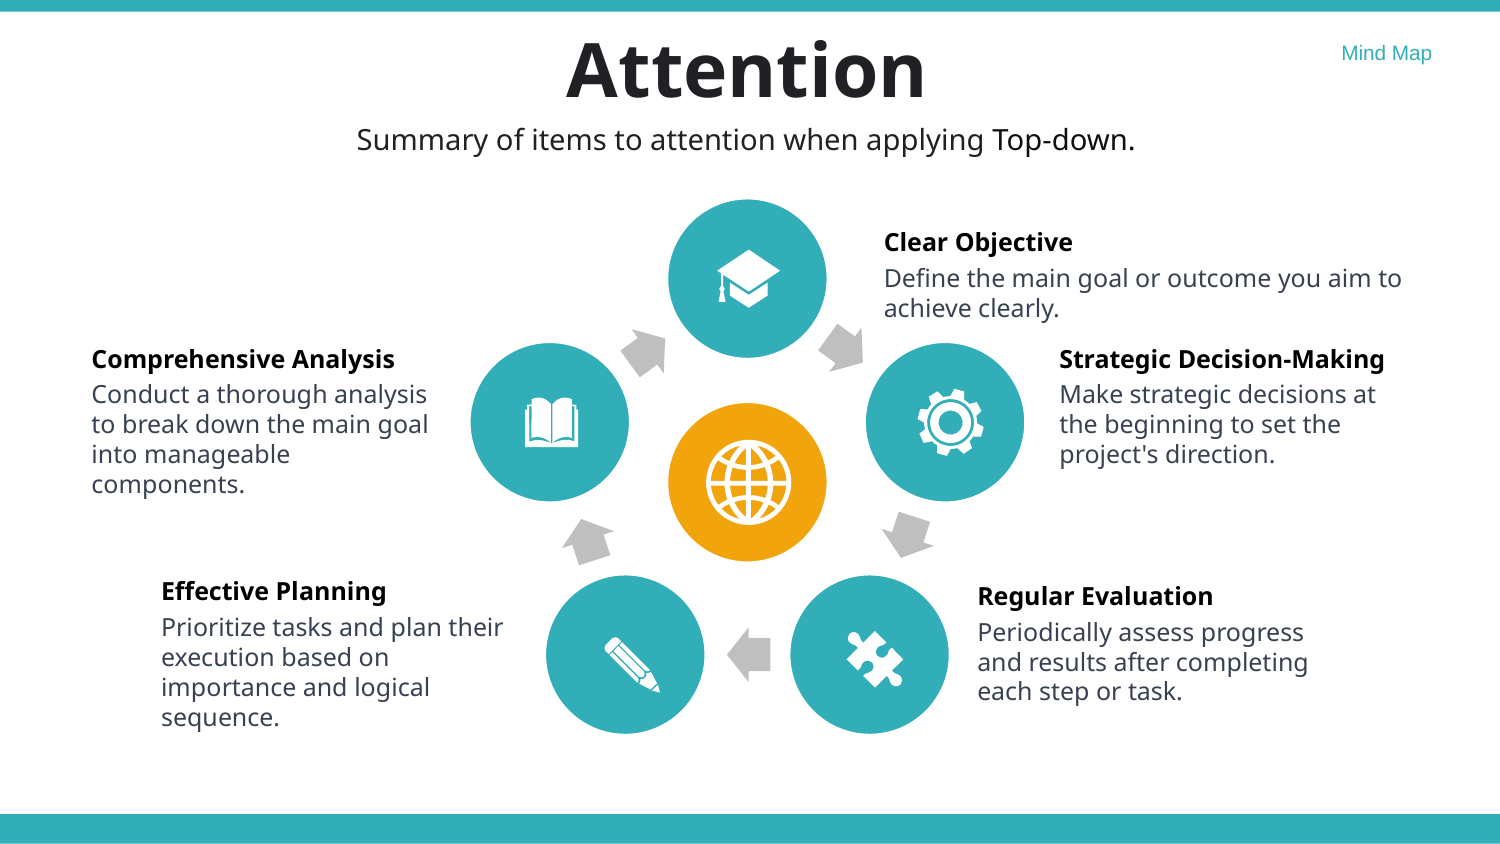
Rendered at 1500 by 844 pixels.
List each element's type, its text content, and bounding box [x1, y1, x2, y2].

text_box Mind Map [1257, 32, 1447, 72]
text_box [818, 323, 863, 372]
text_box [915, 386, 987, 458]
text_box [620, 329, 666, 378]
text_box [704, 437, 794, 527]
text_box [466, 338, 634, 506]
list Summary of items to attention when applying Top-down. [0, 114, 1500, 162]
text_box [1044, 335, 1427, 478]
text_box [715, 247, 783, 310]
text_box [664, 398, 831, 566]
text_box [881, 511, 934, 558]
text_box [962, 572, 1344, 715]
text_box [76, 335, 459, 478]
text_box [861, 339, 1029, 506]
text_box [726, 627, 771, 683]
text_box [541, 571, 709, 738]
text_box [868, 219, 1424, 332]
text_box [786, 571, 953, 738]
text_box [523, 395, 581, 450]
text_box [602, 635, 662, 695]
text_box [145, 568, 528, 711]
list Attention [0, 20, 1500, 114]
text_box [664, 195, 831, 362]
text_box [844, 628, 906, 690]
text_box [561, 519, 614, 566]
